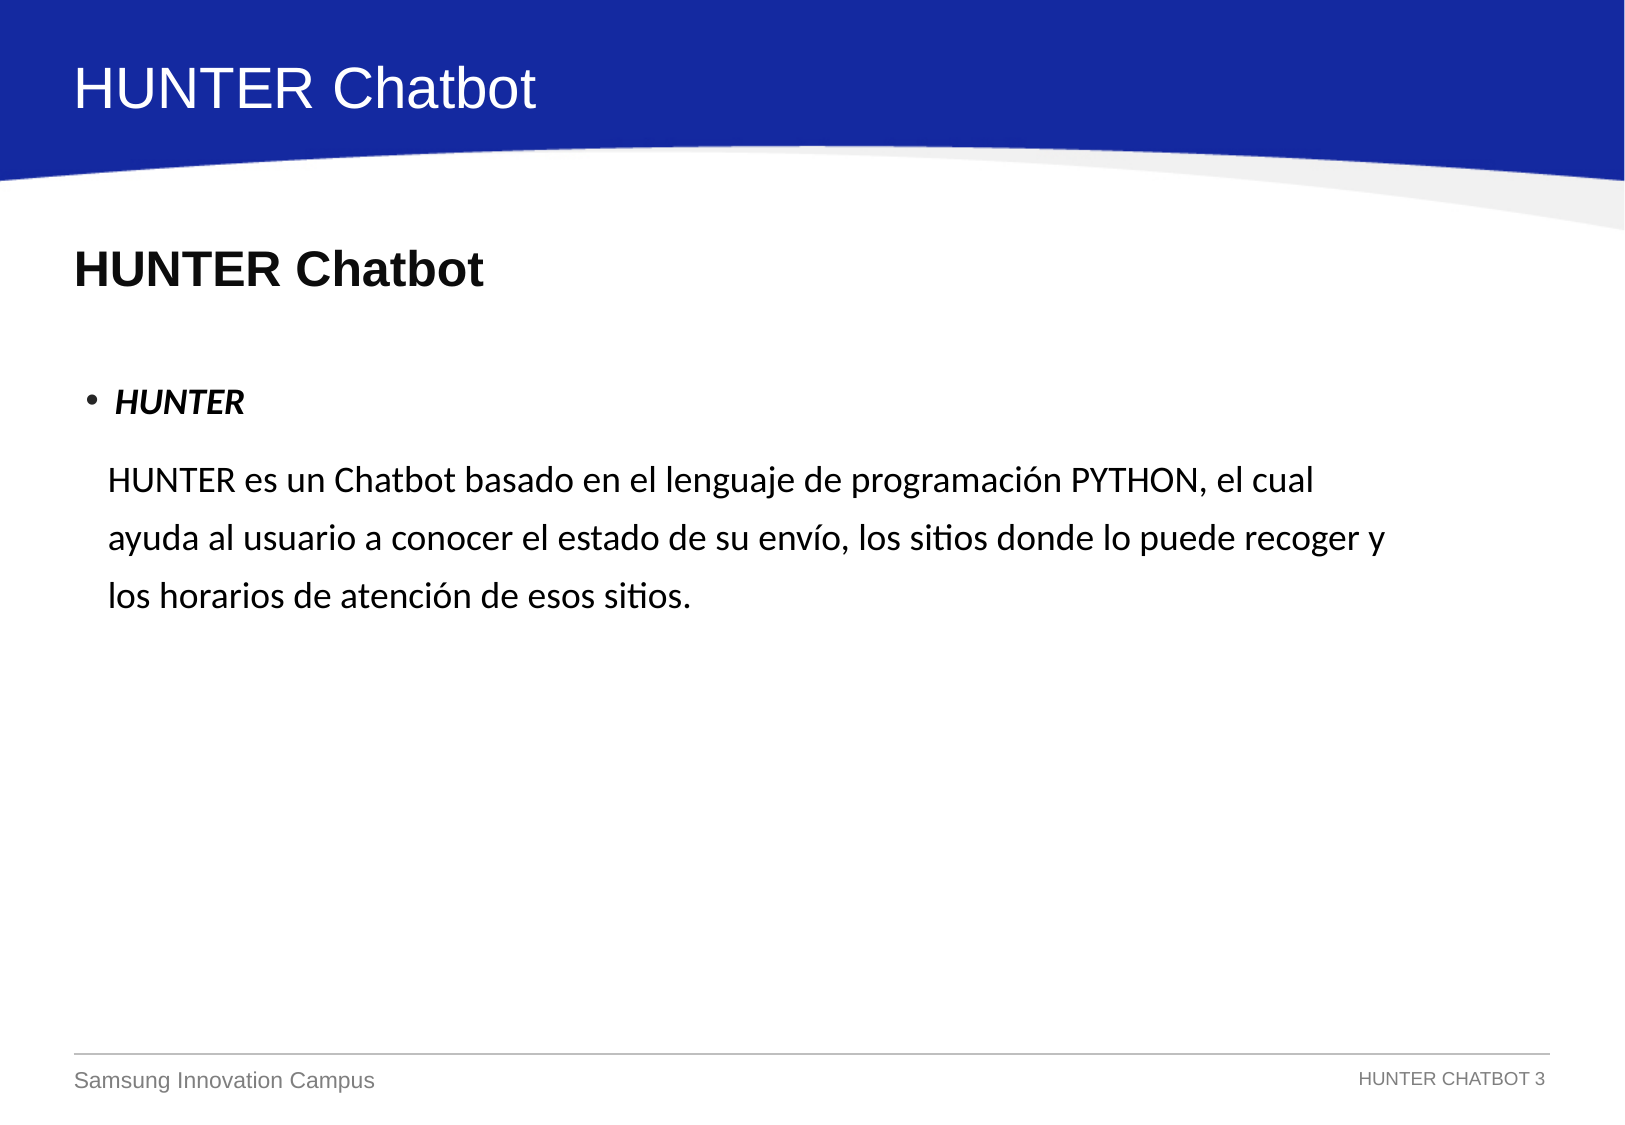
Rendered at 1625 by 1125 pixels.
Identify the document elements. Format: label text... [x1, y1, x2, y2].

title HUNTER Chatbot [73, 236, 1475, 425]
text_box HUNTER Chatbot [73, 50, 1475, 121]
picture [0, 0, 1625, 1125]
list HUNTER HUNTER es un Chatbot basado en el lenguaje de programación PYTHON, el cual ayuda al usuario a conocer el estado de su envío, los sitios donde lo puede recoger y los horarios de atención de esos sitios. [85, 364, 1408, 1007]
